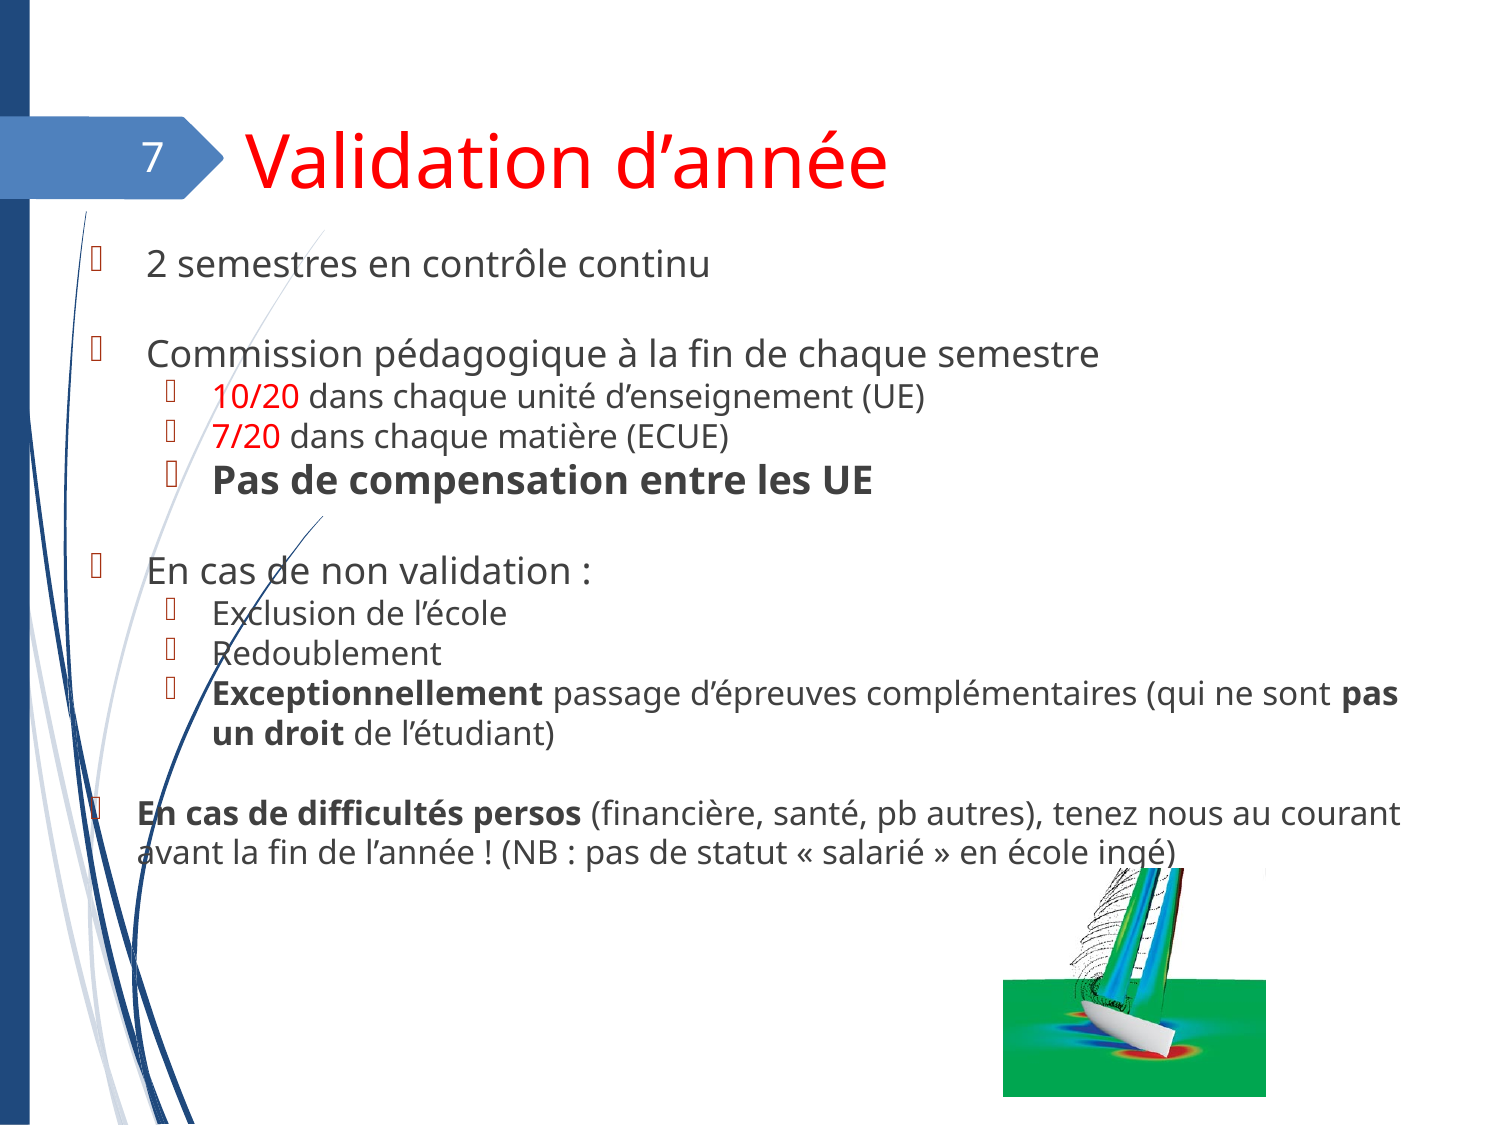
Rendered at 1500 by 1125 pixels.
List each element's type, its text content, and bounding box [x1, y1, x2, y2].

picture [1003, 868, 1266, 1098]
text_box Validation d’année [230, 105, 1311, 232]
text_box 2 semestres en contrôle continu Commission pédagogique à la fin de chaque semestre 10/20 dans chaque unité d’enseignement (UE) 7/20 dans chaque matière (ECUE) Pas de compensation entre les UE En cas de non validation : Exclusion de l’école Redoublement Exceptionnellement passage d’épreuves complémentaires (qui ne sont pas un droit de l’étudiant) En cas de difficultés persos (financière, santé, pb autres), tenez nous au courant avant la fin de l’année ! (NB : pas de statut « salarié » en école ingé) [74, 232, 1425, 975]
text_box 7 [83, 129, 180, 189]
